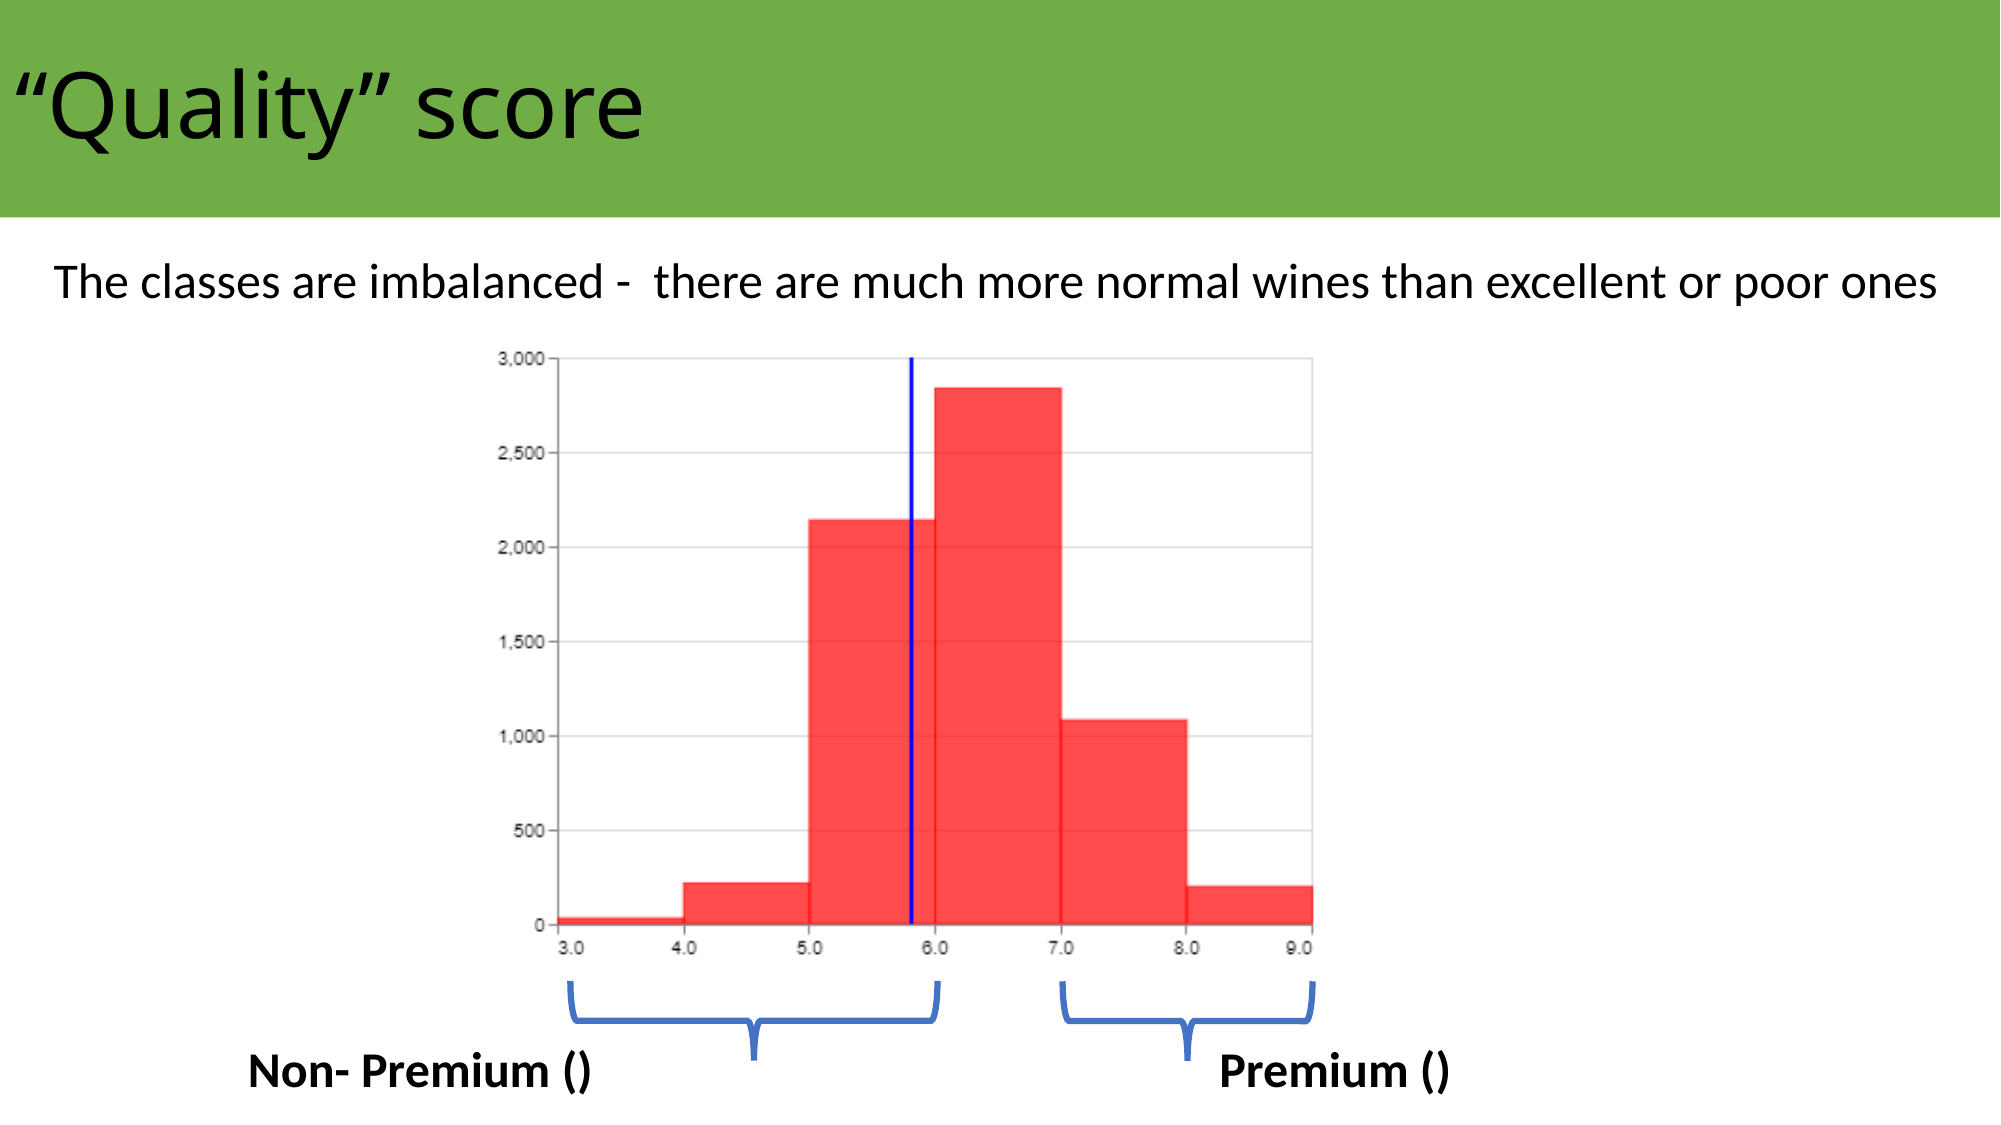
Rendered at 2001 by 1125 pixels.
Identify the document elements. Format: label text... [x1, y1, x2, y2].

text_box Non- Premium () [233, 1030, 737, 1105]
text_box [569, 980, 939, 1061]
text_box The classes are imbalanced - there are much more normal wines than excellent or poor ones [39, 240, 1960, 316]
text_box “Quality” score [0, 0, 2000, 218]
text_box [53, 949, 1879, 1093]
picture [486, 339, 1325, 966]
text_box Premium () [1204, 1030, 1708, 1105]
text_box [1062, 981, 1314, 1061]
